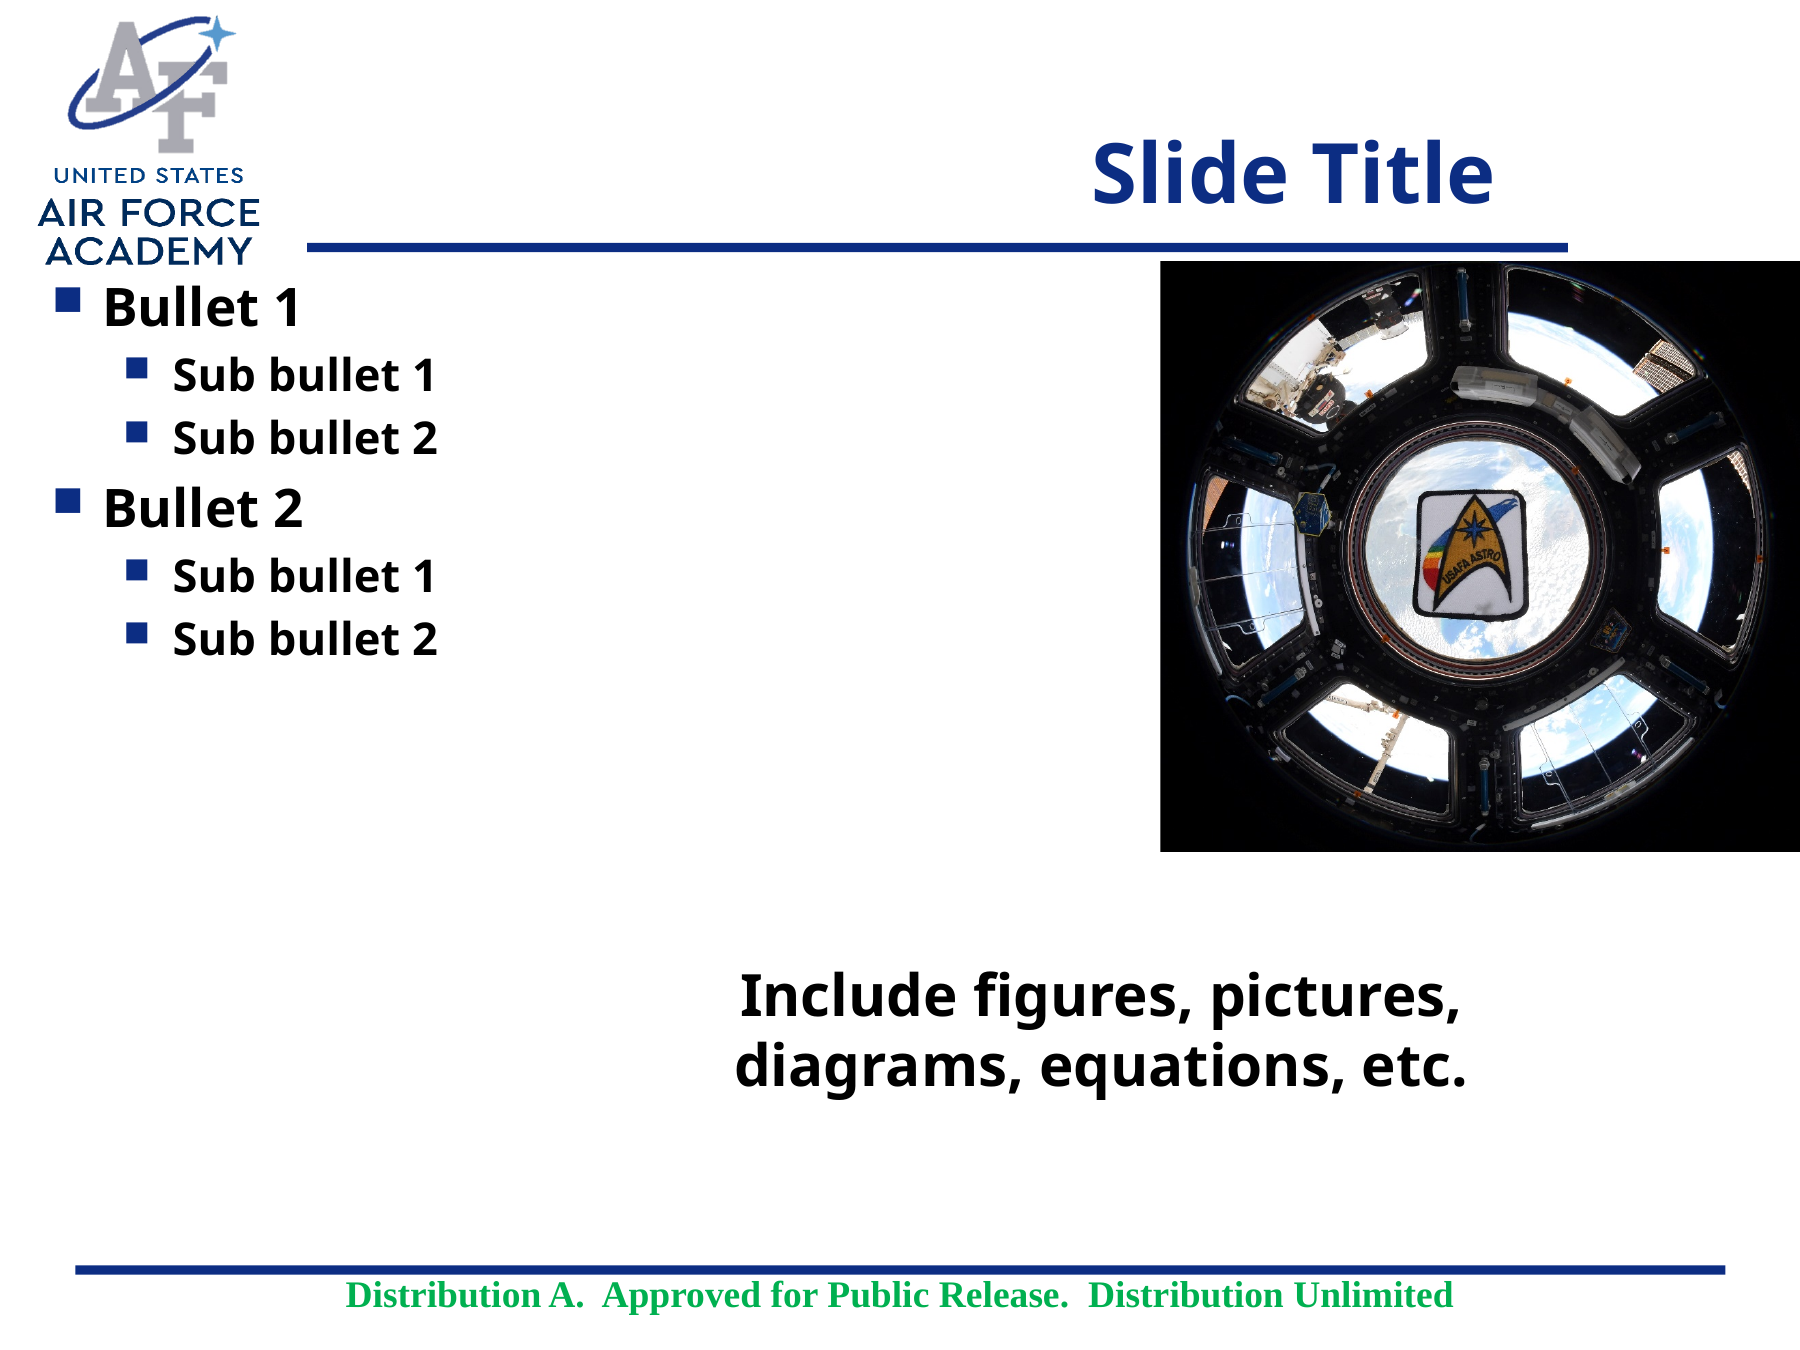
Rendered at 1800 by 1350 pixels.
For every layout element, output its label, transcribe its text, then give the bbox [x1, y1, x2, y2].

picture [1159, 261, 1800, 853]
title Slide Title [312, 61, 1519, 279]
subtitle Bullet 1 Sub bullet 1 Sub bullet 2 Bullet 2 Sub bullet 1 Sub bullet 2 [30, 262, 1129, 1263]
text_box Include figures, pictures, diagrams, equations, etc. [649, 914, 1553, 1190]
picture [37, 0, 266, 262]
